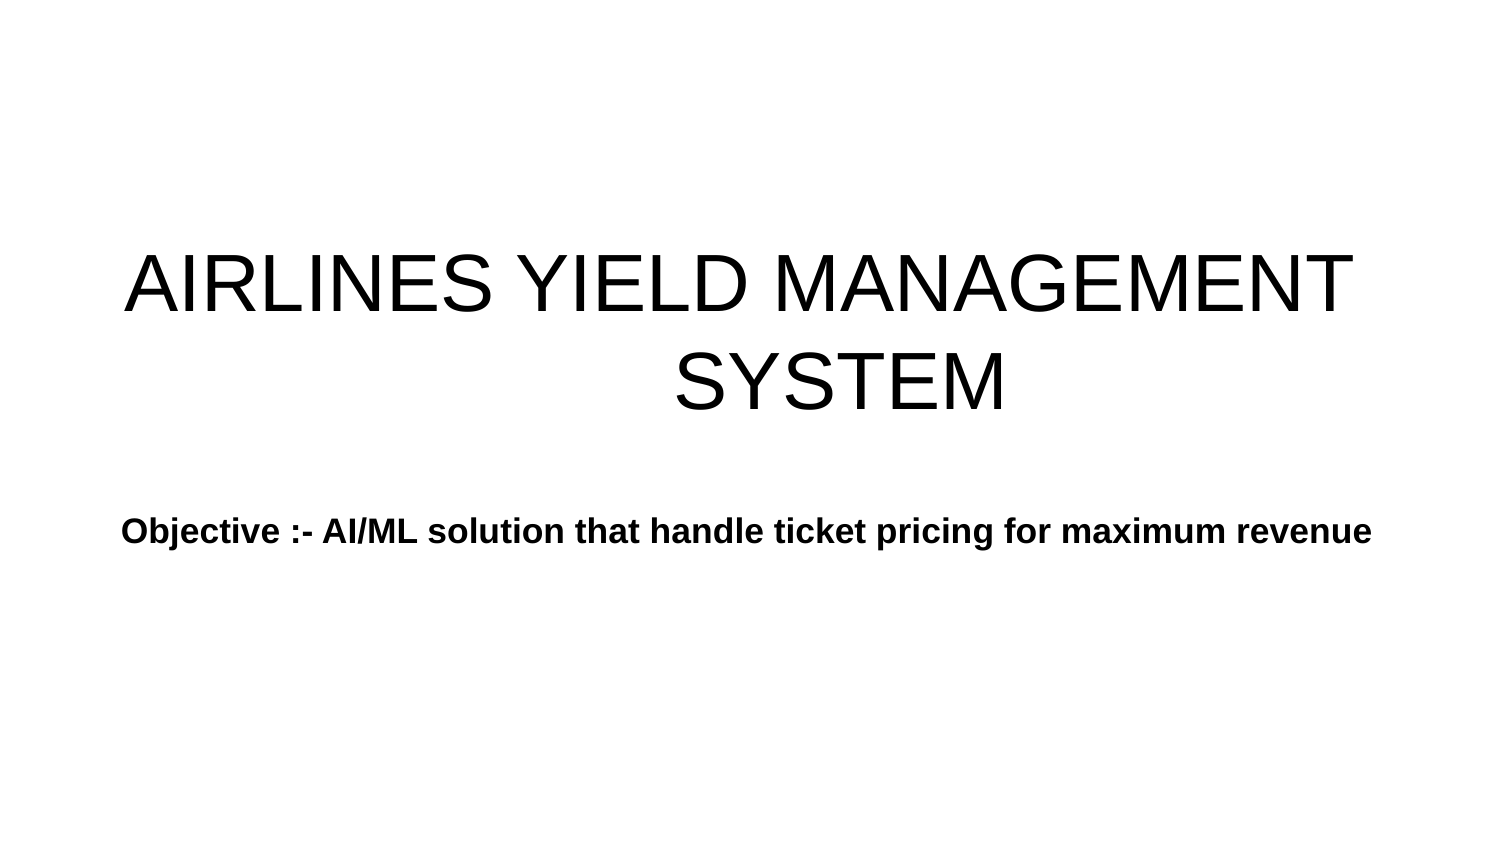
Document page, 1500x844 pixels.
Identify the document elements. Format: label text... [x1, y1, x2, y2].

text_box Objective :- AI/ML solution that handle ticket pricing for maximum revenue [105, 493, 1419, 601]
text_box AIRLINES YIELD MANAGEMENT SYSTEM [105, 215, 1419, 476]
